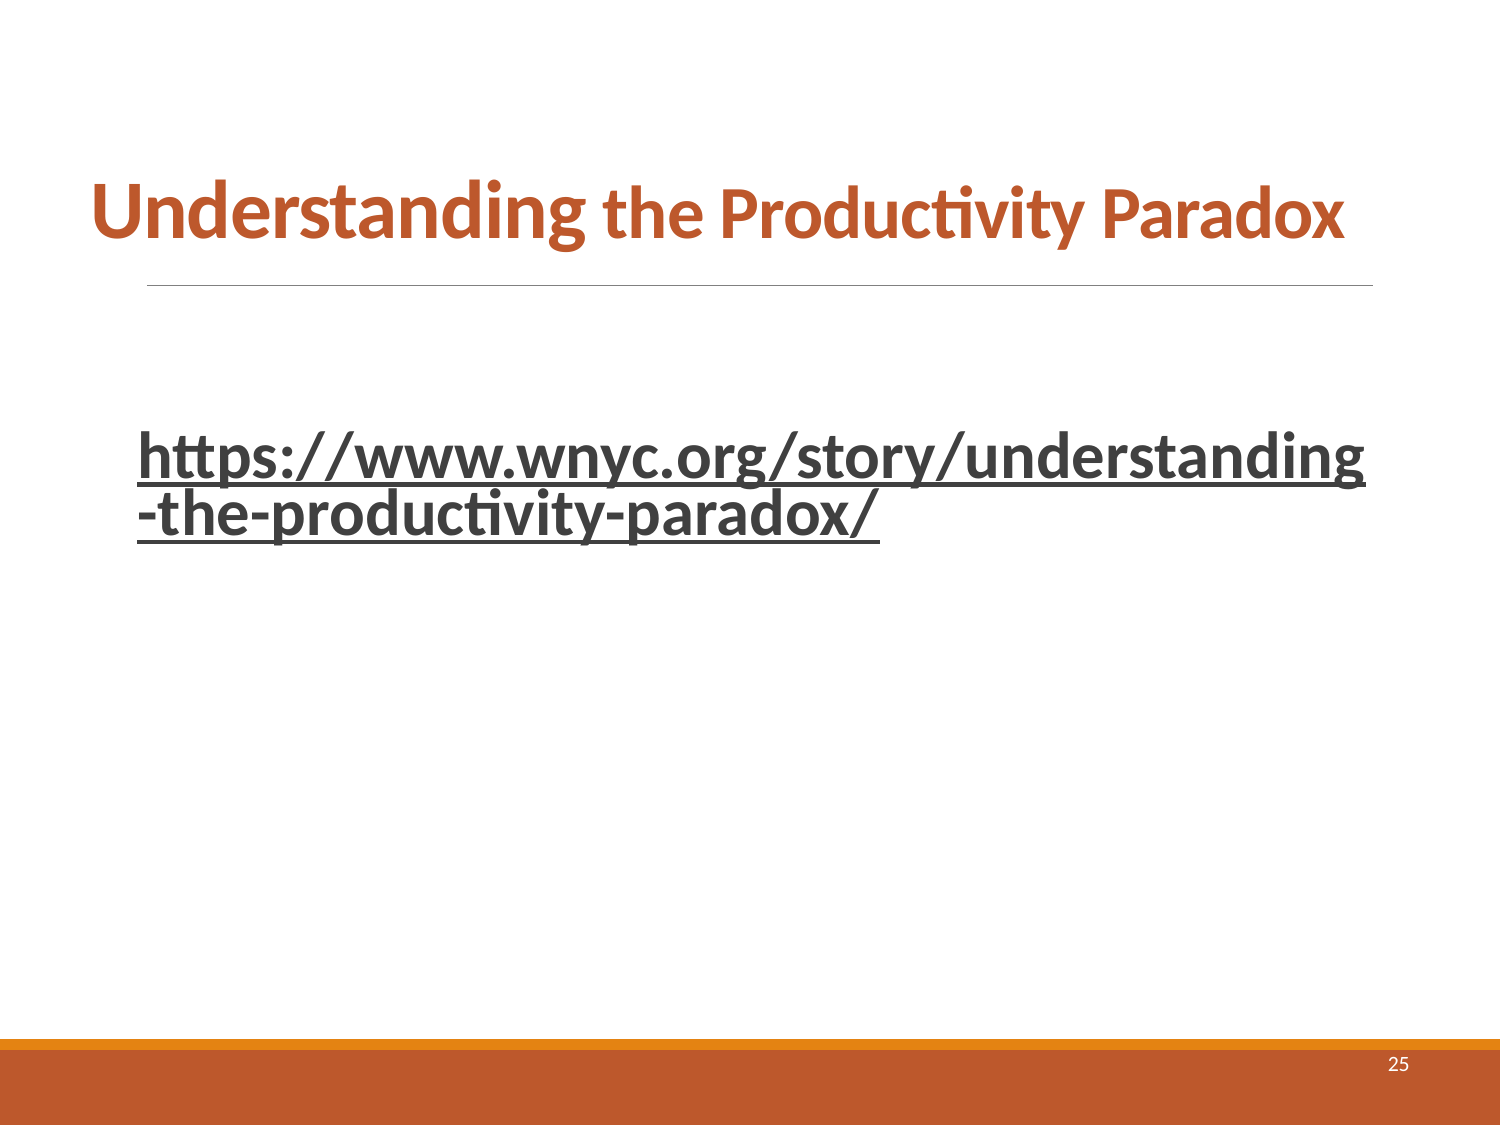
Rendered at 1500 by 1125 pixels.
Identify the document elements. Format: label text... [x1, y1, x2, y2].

title Understanding the Productivity Paradox [75, 75, 1425, 263]
list https://www.wnyc.org/story/understanding-the-productivity-paradox/ [137, 199, 1372, 1125]
slide_number 25 [1074, 1025, 1425, 1100]
